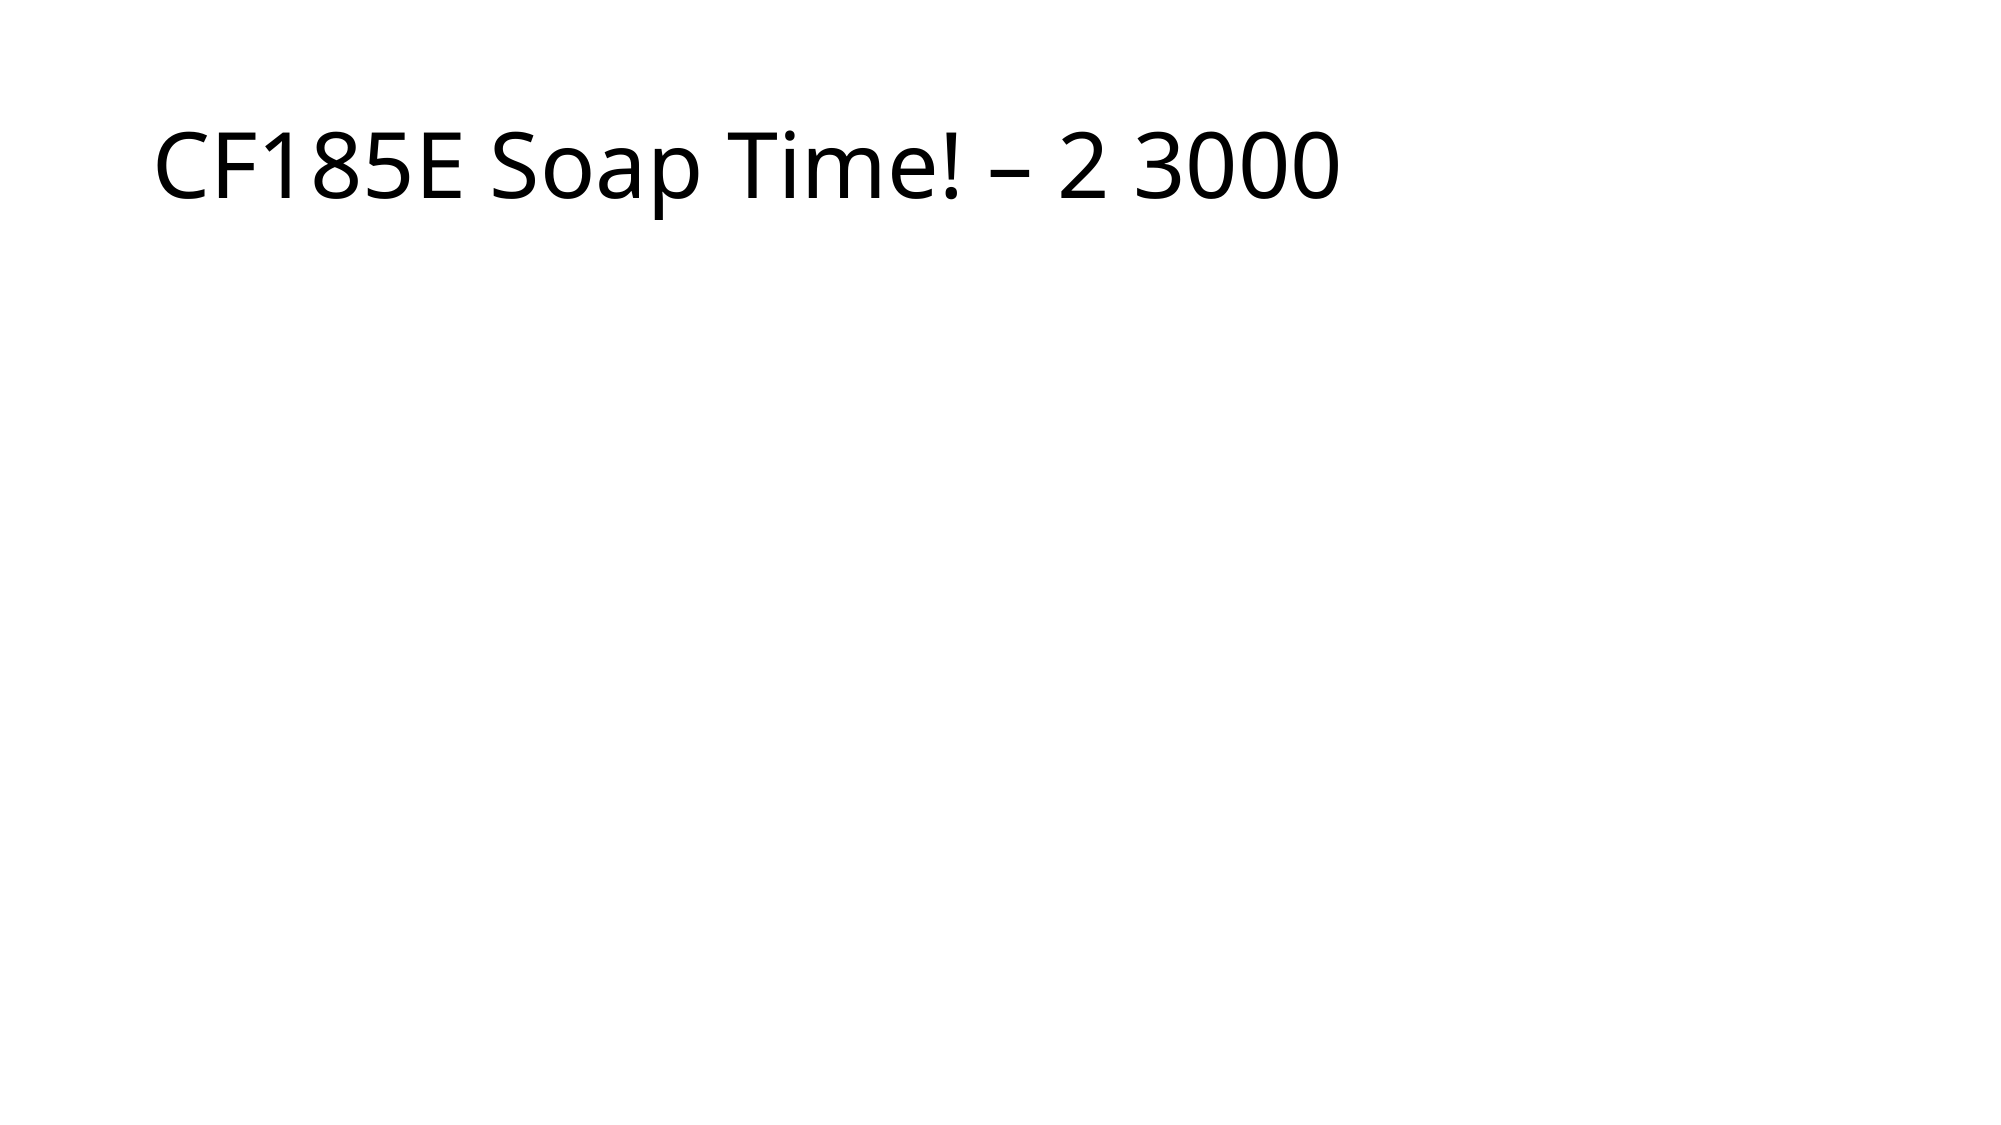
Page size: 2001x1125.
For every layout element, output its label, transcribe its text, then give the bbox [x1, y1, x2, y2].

title CF185E Soap Time! – 2 3000 [137, 59, 1863, 278]
